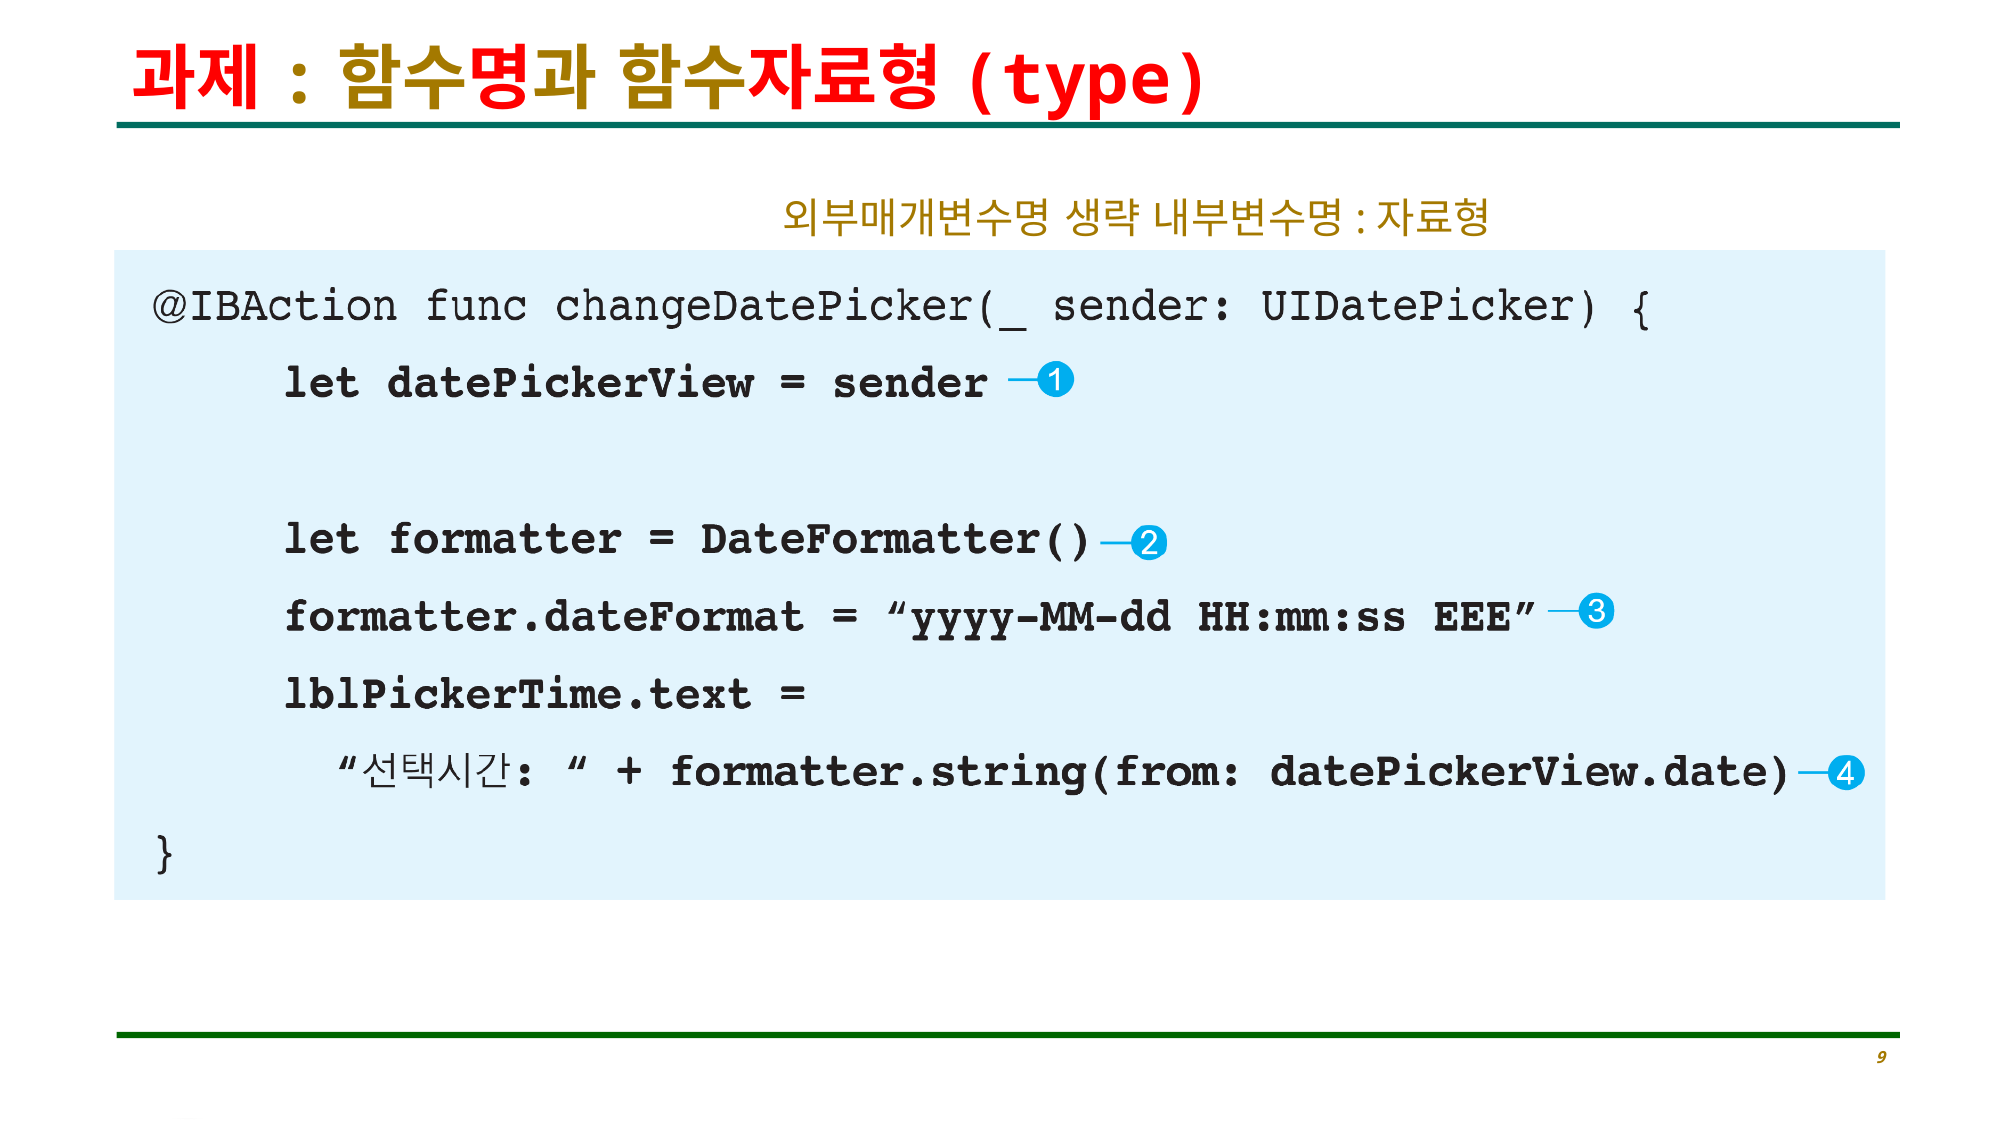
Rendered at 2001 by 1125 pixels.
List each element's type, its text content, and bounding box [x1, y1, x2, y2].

picture [113, 249, 1886, 901]
text_box 외부매개변수명 생략 내부변수명:자료형 [767, 184, 1519, 249]
text_box 과제:함수명과 함수자료형(type) [116, 24, 1900, 113]
